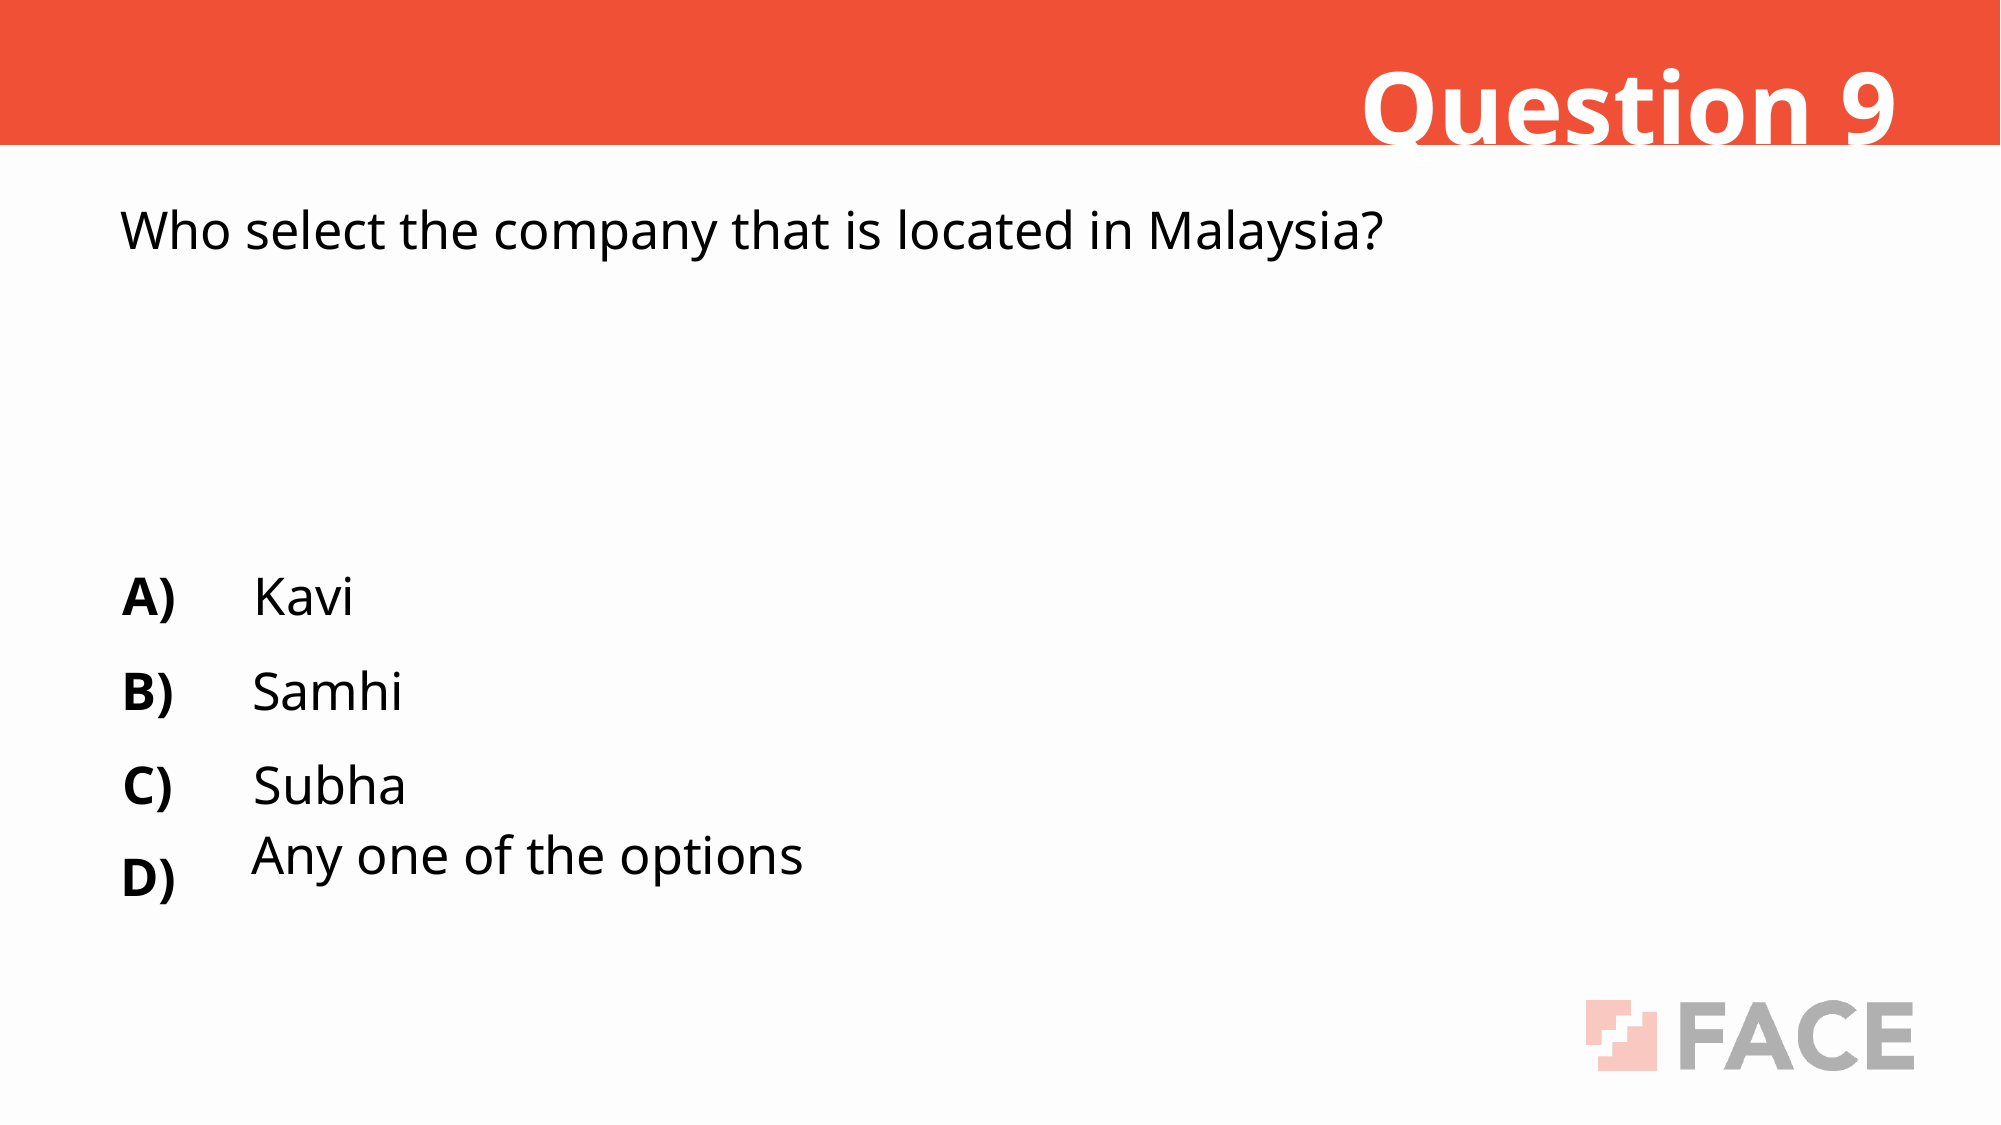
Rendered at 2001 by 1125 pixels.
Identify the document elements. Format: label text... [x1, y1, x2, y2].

picture [1586, 1000, 1914, 1072]
text_box Samhi [237, 619, 1894, 728]
text_box B) [106, 619, 221, 728]
text_box D) [105, 806, 220, 915]
text_box A) [107, 525, 223, 634]
text_box Any one of the options [236, 806, 1893, 893]
text_box C) [107, 713, 223, 823]
text_box Question 9 [638, 37, 1914, 173]
text_box Kavi [238, 525, 1896, 634]
text_box Subha [238, 713, 1896, 823]
text_box [0, 0, 2000, 147]
text_box Who select the company that is located in Malaysia? [105, 189, 1895, 267]
